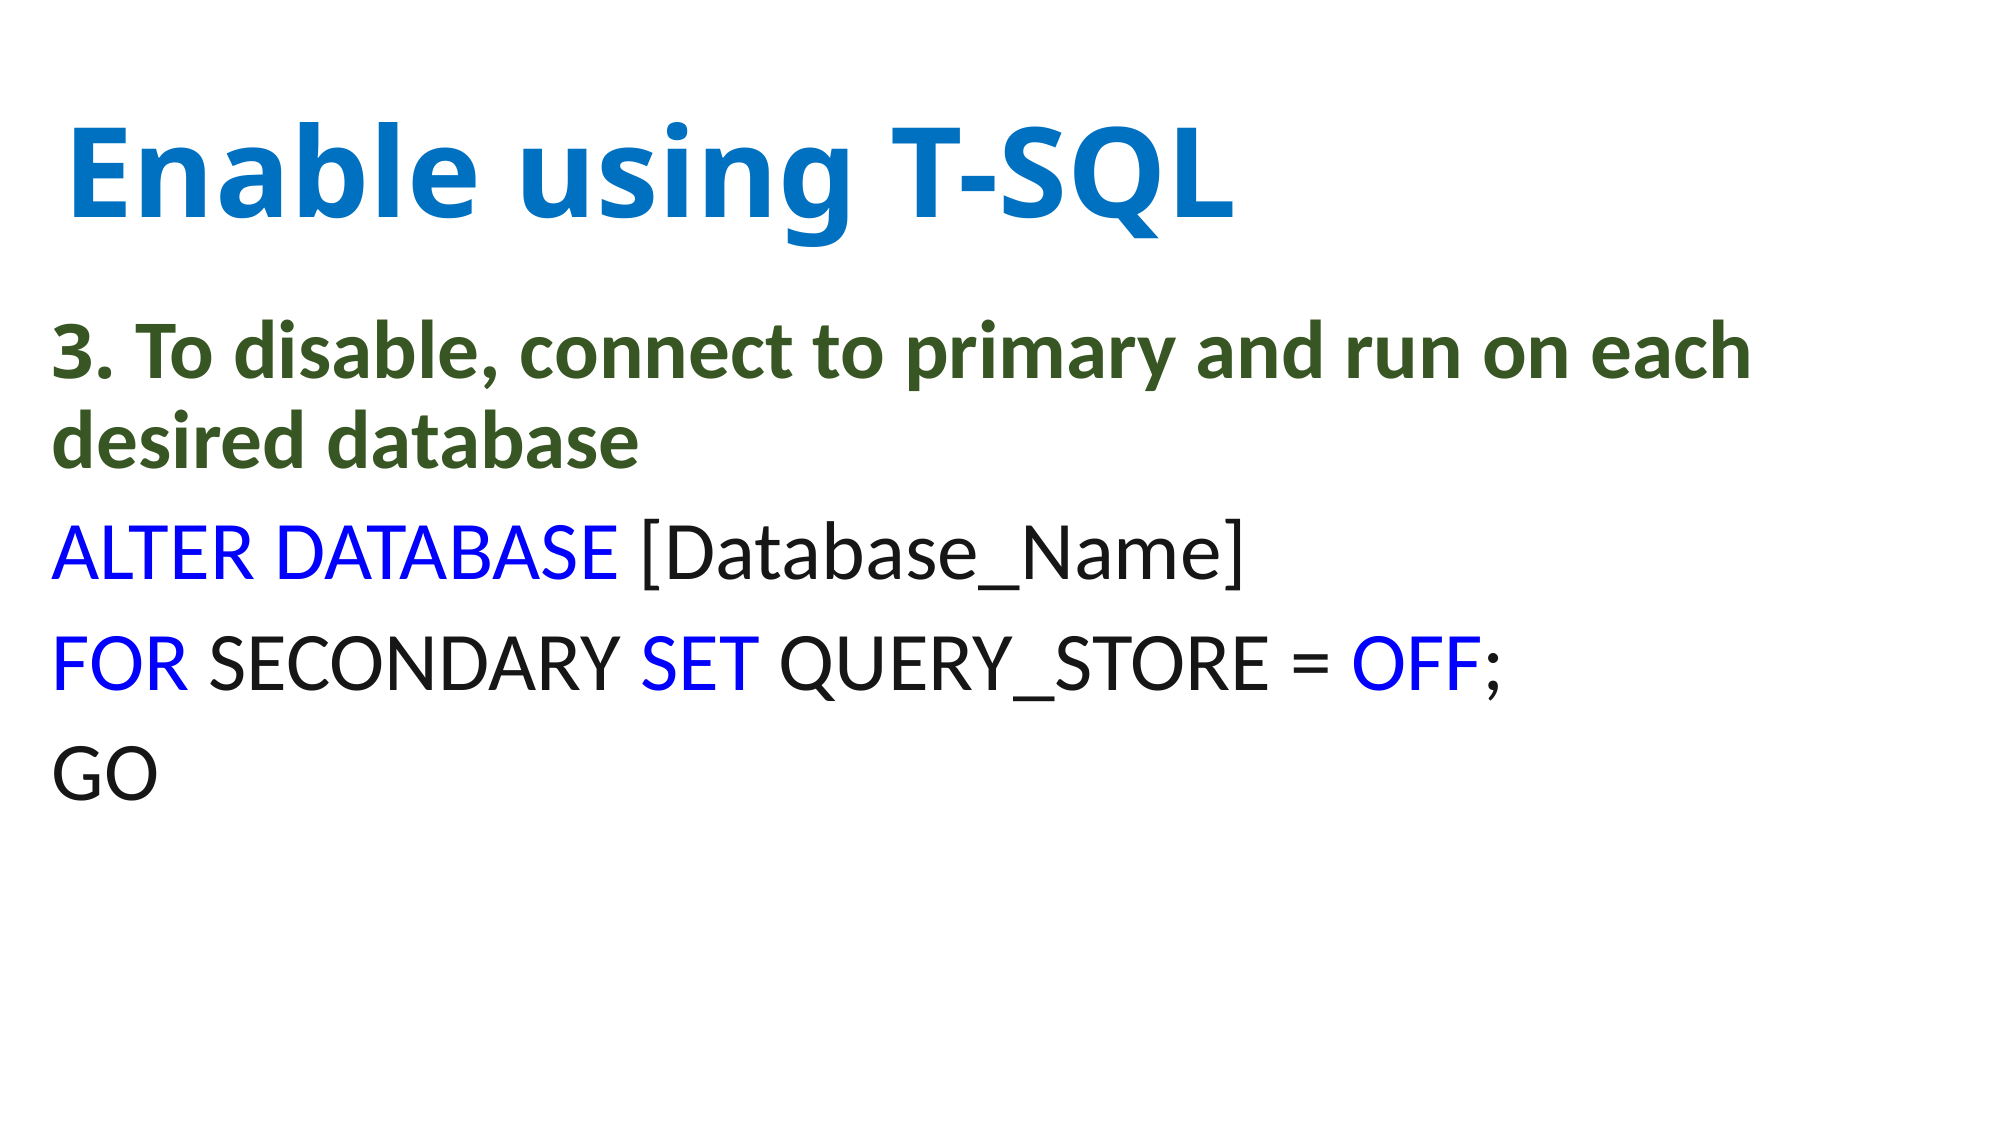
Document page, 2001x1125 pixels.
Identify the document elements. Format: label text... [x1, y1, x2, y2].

list 3. To disable, connect to primary and run on each desired database ALTER DATABASE [Database_Name] FOR SECONDARY SET QUERY_STORE = OFF; GO [36, 299, 1969, 1014]
title Enable using T-SQL [48, 68, 1774, 286]
